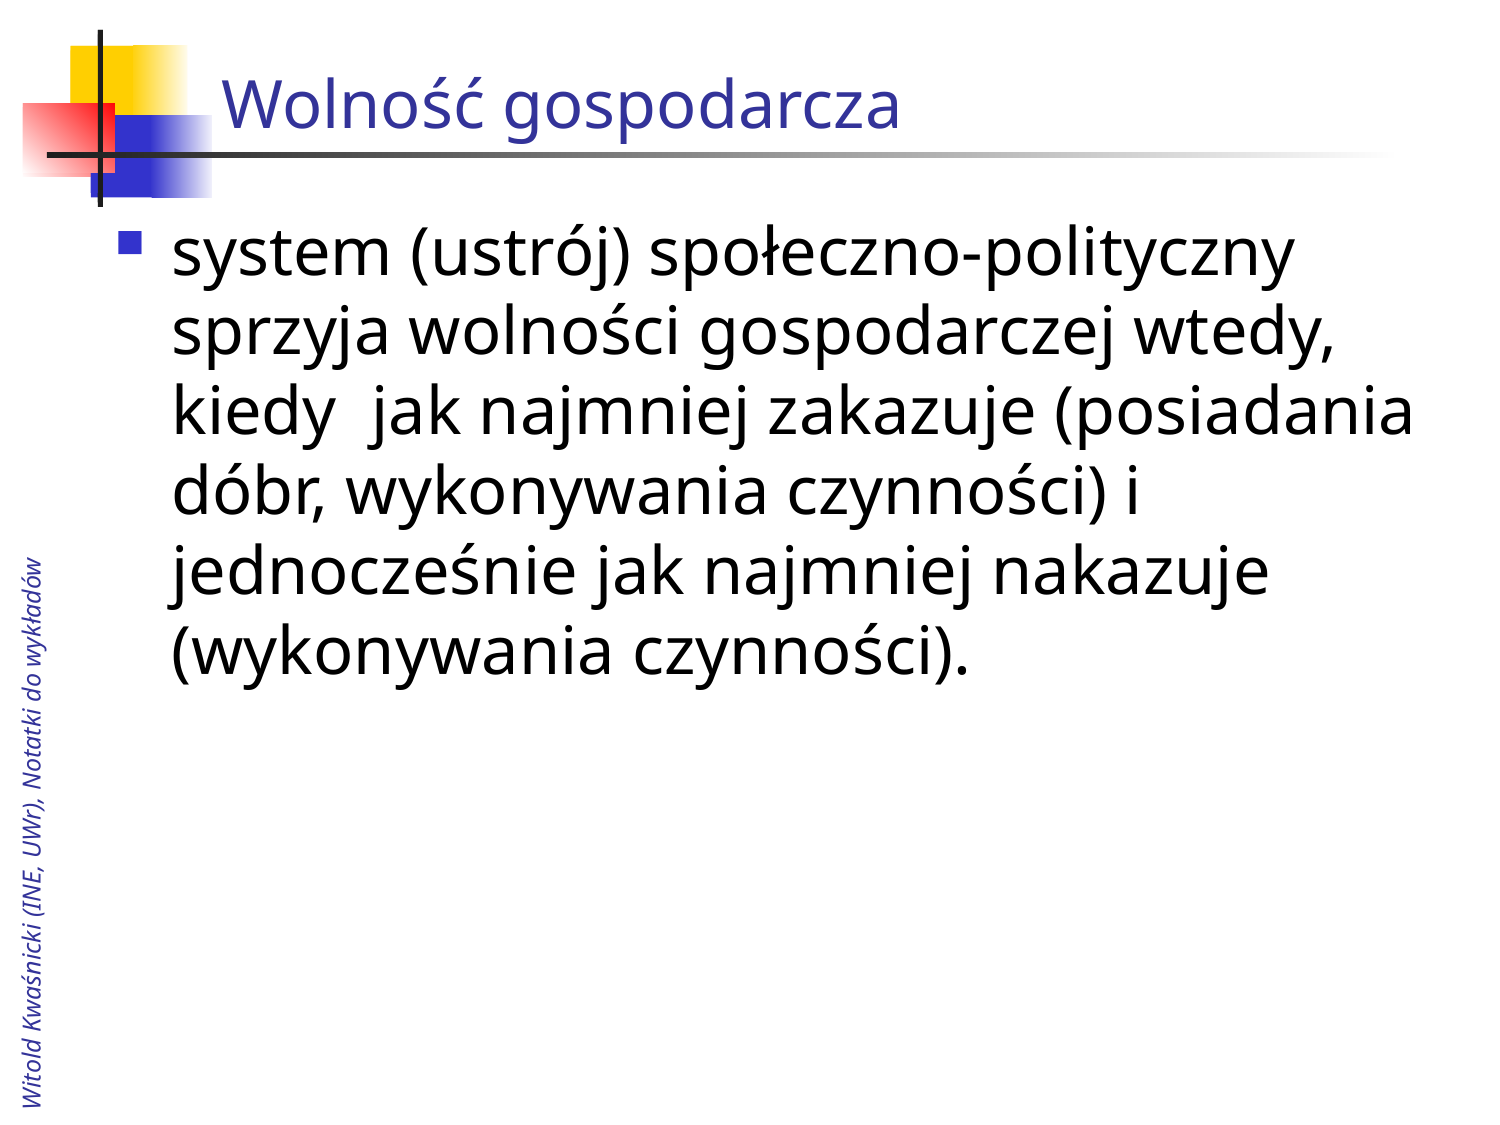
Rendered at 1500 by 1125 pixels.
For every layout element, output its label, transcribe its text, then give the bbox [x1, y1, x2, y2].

slide_number Witold Kwaśnicki (INE, UWr), Notatki do wykładów [0, 385, 54, 1125]
title Wolność gospodarcza [206, 12, 1450, 149]
list system (ustrój) społeczno-polityczny sprzyja wolności gospodarczej wtedy, kiedy jak najmniej zakazuje (posiadania dóbr, wykonywania czynności) i jednocześnie jak najmniej nakazuje (wykonywania czynności). [100, 200, 1469, 1030]
